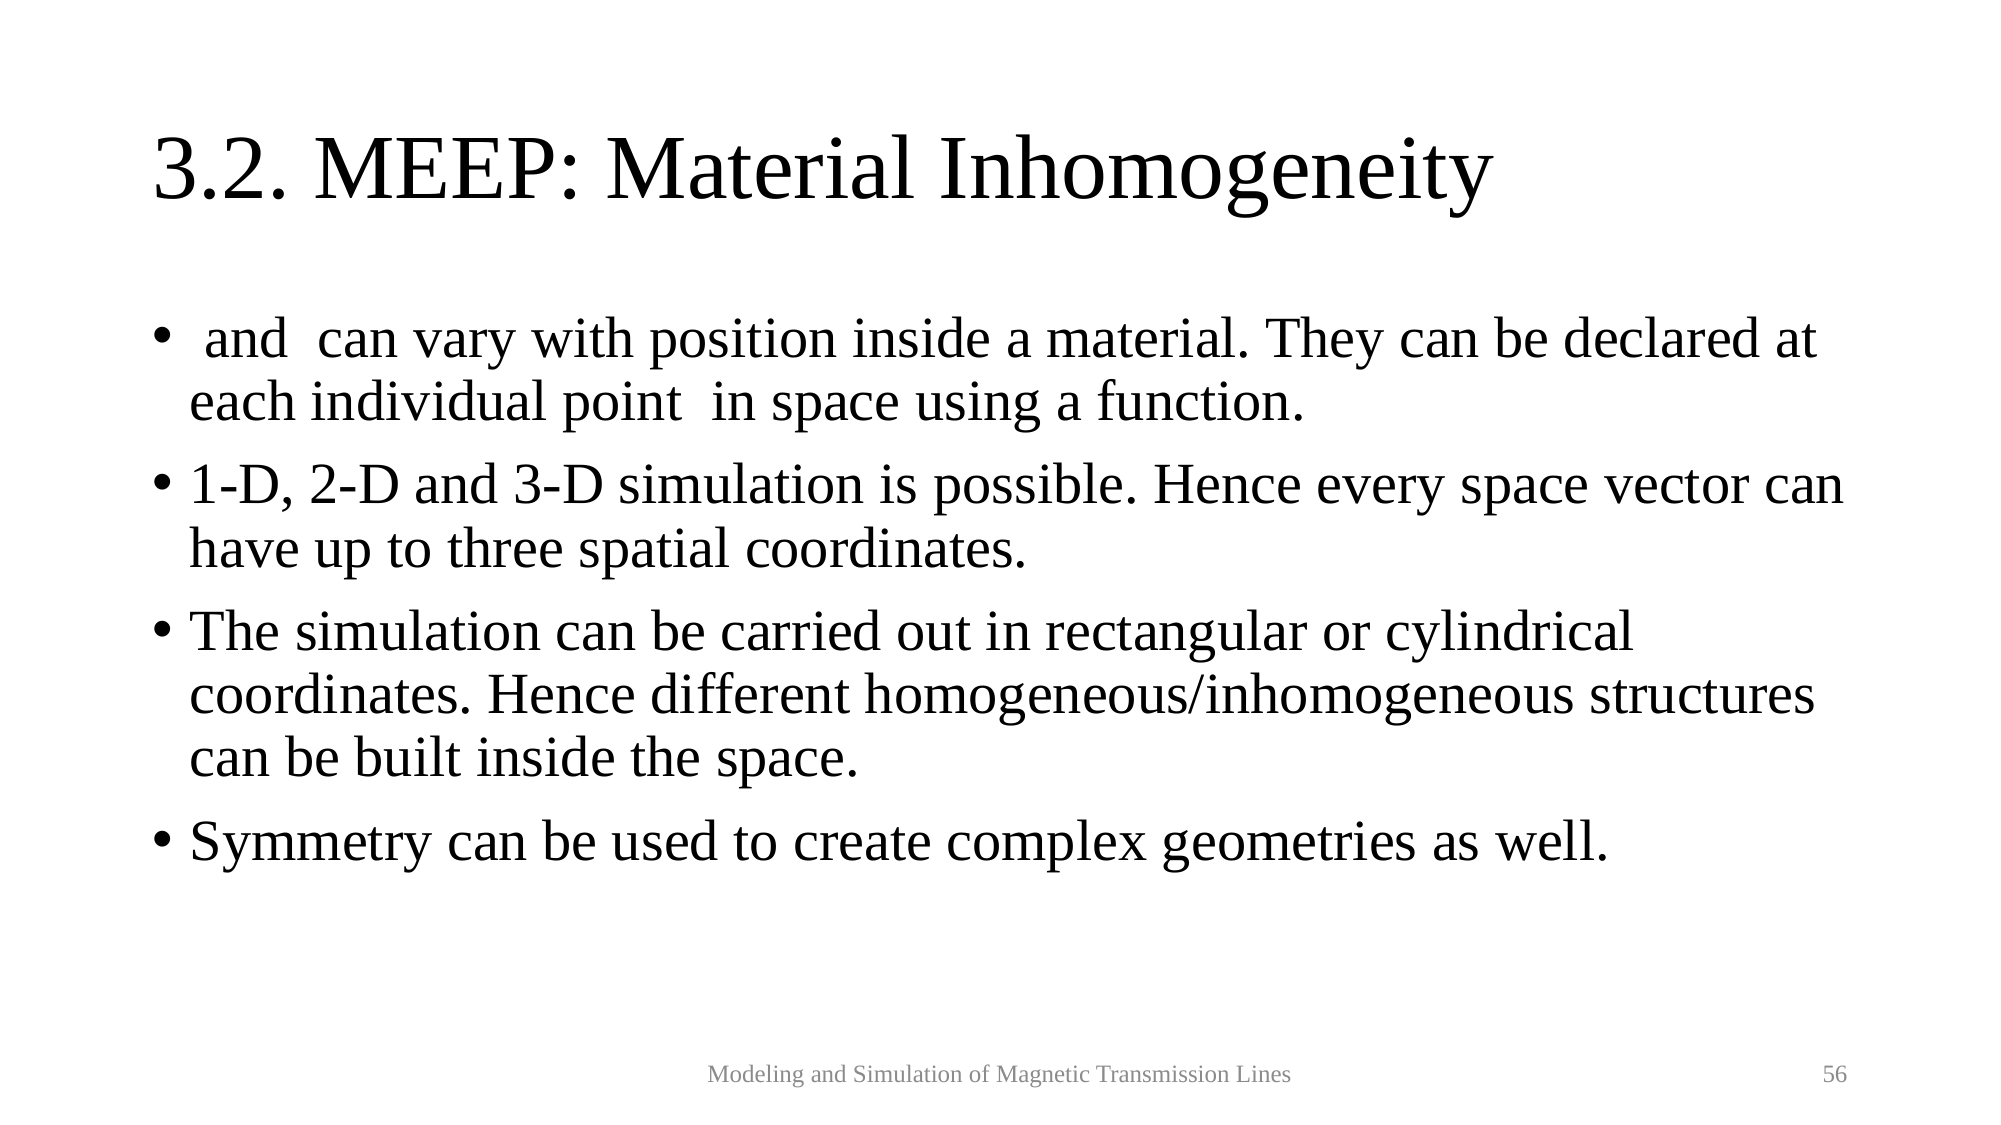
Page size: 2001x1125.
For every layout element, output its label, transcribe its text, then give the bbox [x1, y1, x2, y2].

slide_number 56 [1412, 1042, 1863, 1103]
footer Modeling and Simulation of Magnetic Transmission Lines [662, 1042, 1338, 1103]
title 3.2. MEEP: Material Inhomogeneity [137, 59, 1863, 278]
